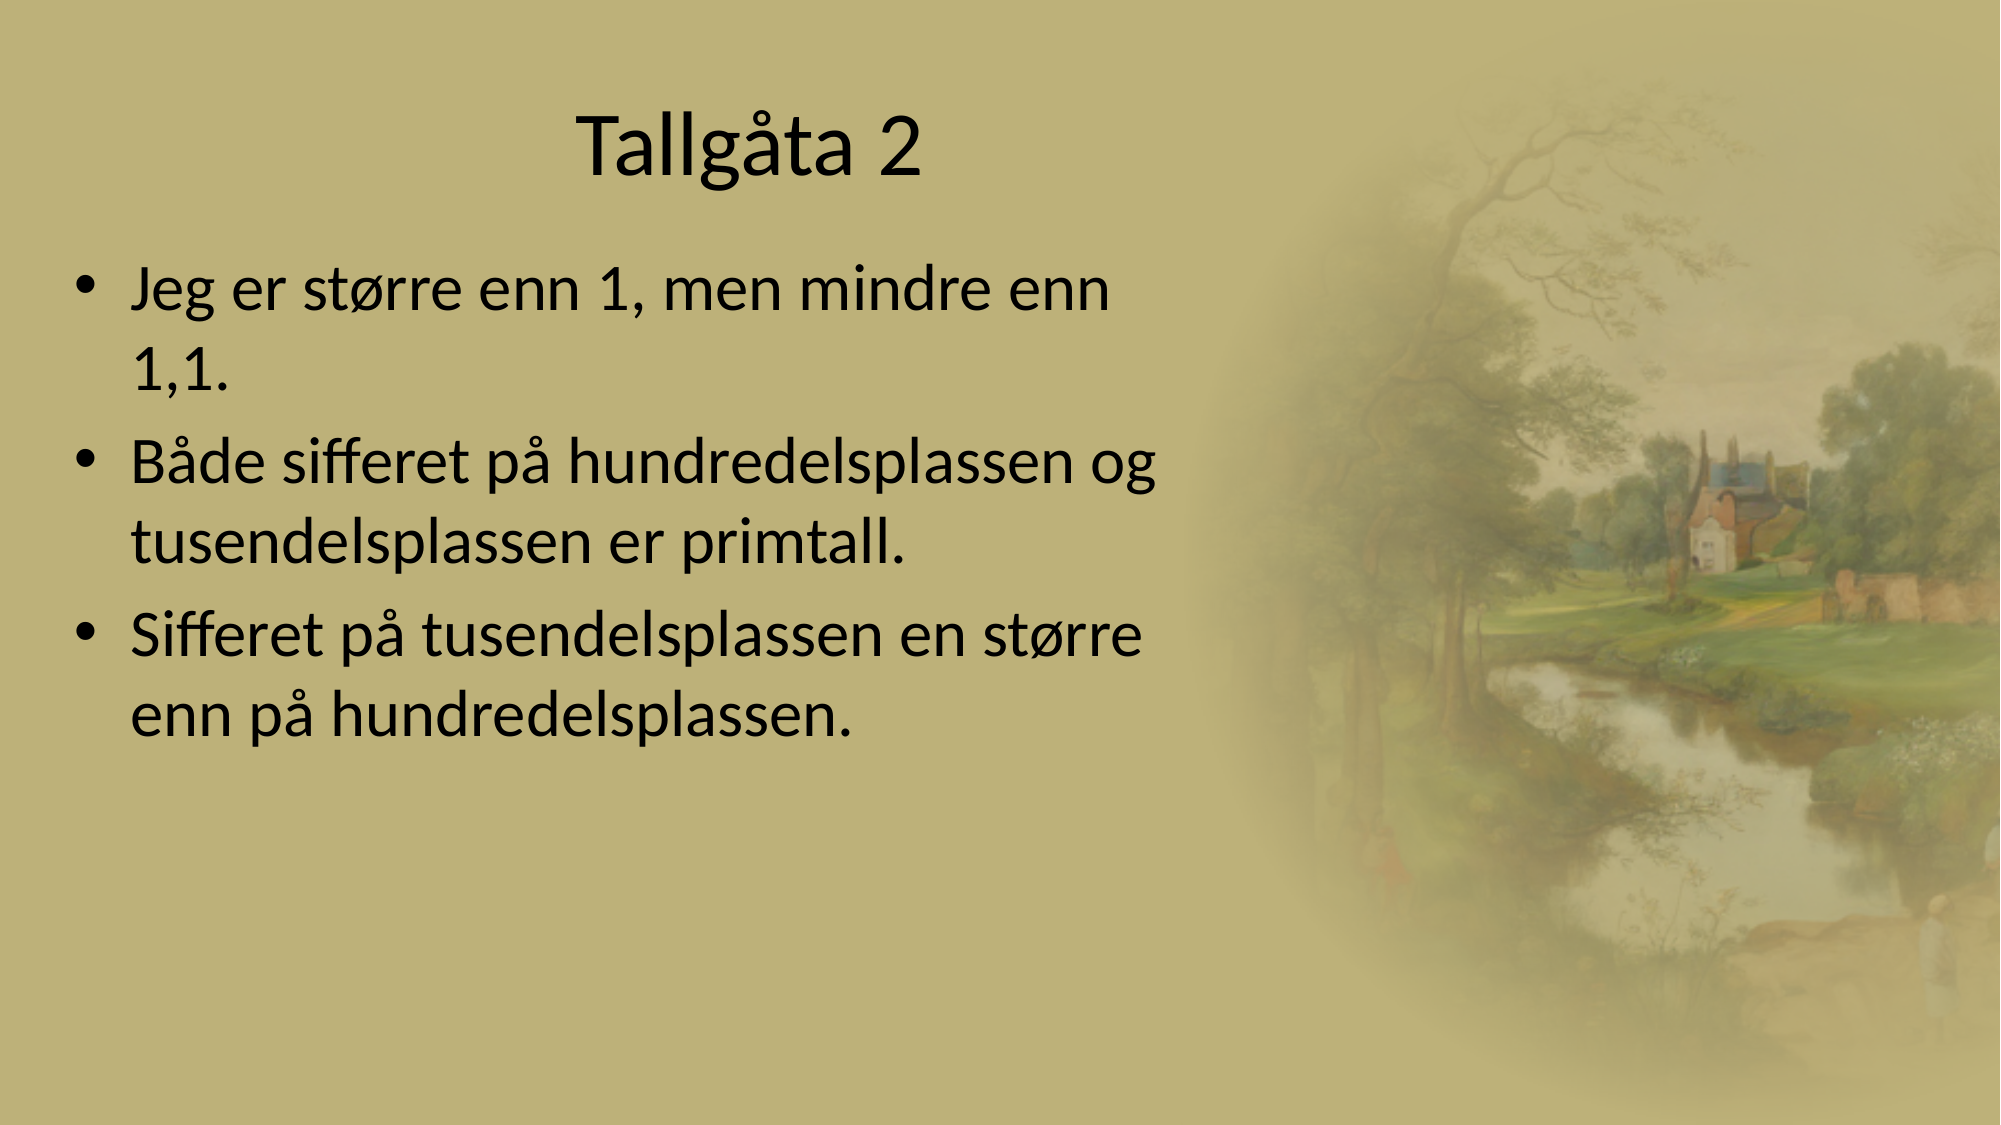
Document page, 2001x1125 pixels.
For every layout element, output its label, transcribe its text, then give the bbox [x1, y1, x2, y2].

title Tallgåta 2 [75, 45, 1174, 233]
list Jeg er større enn 1, men mindre enn 1,1. Både sifferet på hundredelsplassen og tusendelsplassen er primtall. Sifferet på tusendelsplassen en større enn på hundredelsplassen. [59, 236, 1174, 1122]
picture [1180, 0, 2000, 1125]
